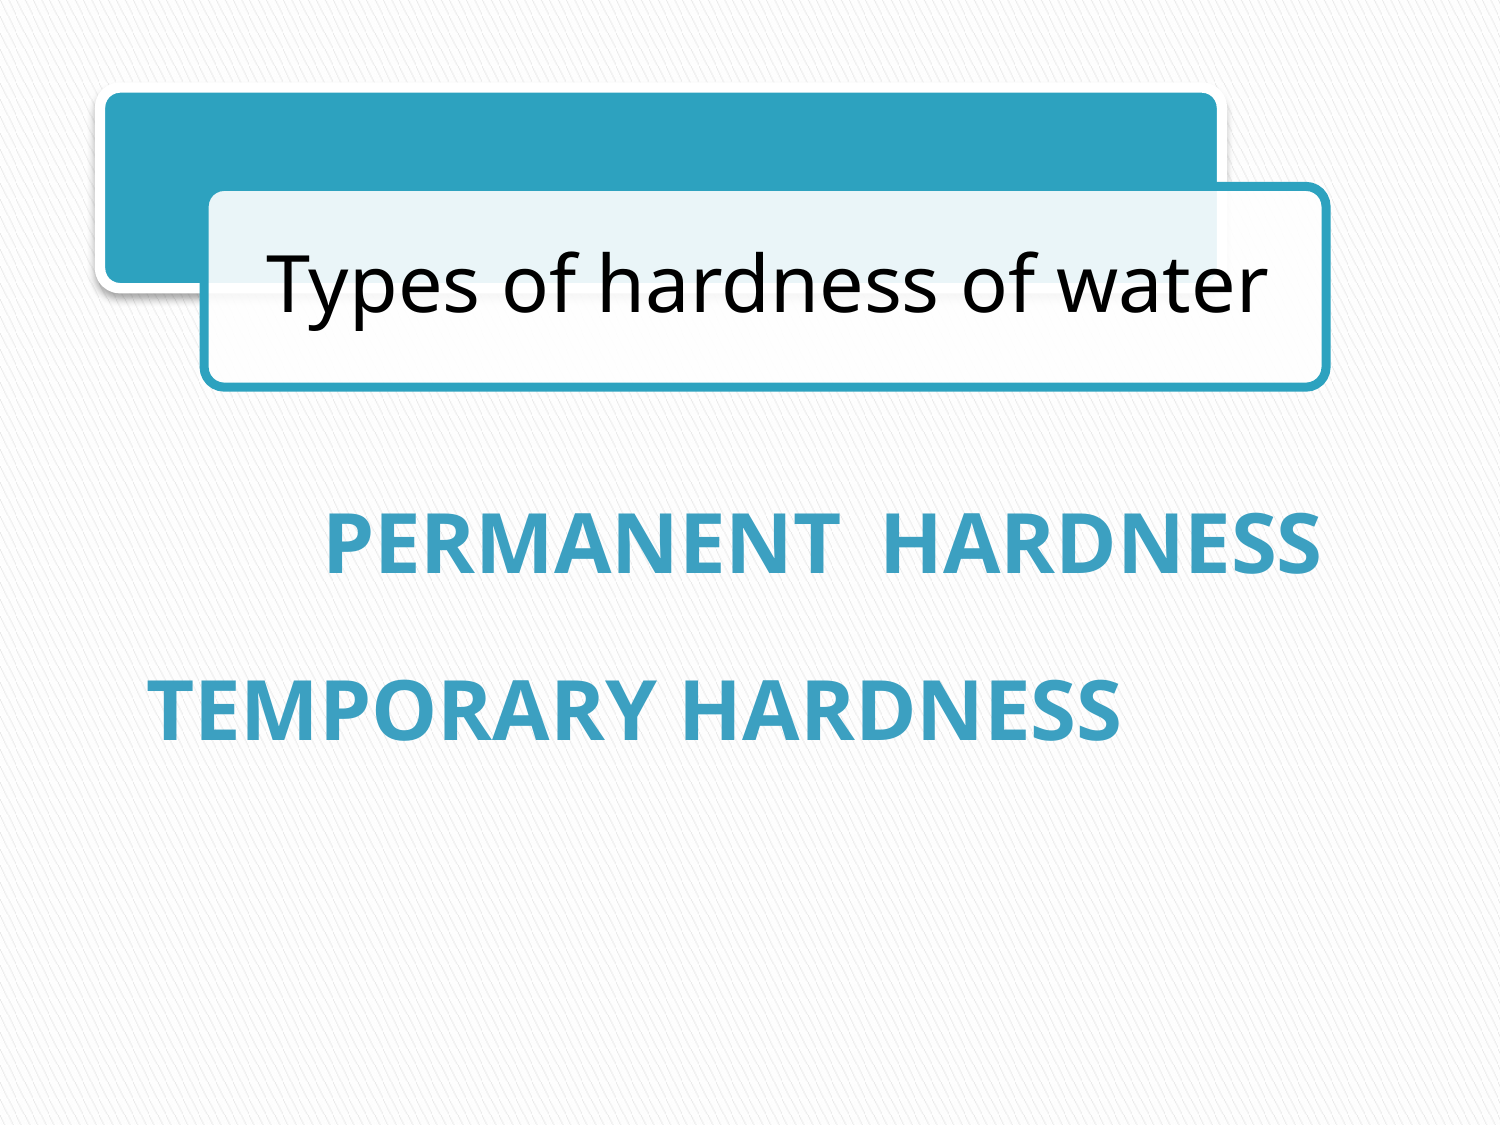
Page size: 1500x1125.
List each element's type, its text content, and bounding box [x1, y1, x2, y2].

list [149, 44, 1378, 513]
list TEMPORARY hardness [62, 650, 1138, 738]
title Permanent Hardness [87, 474, 1338, 588]
